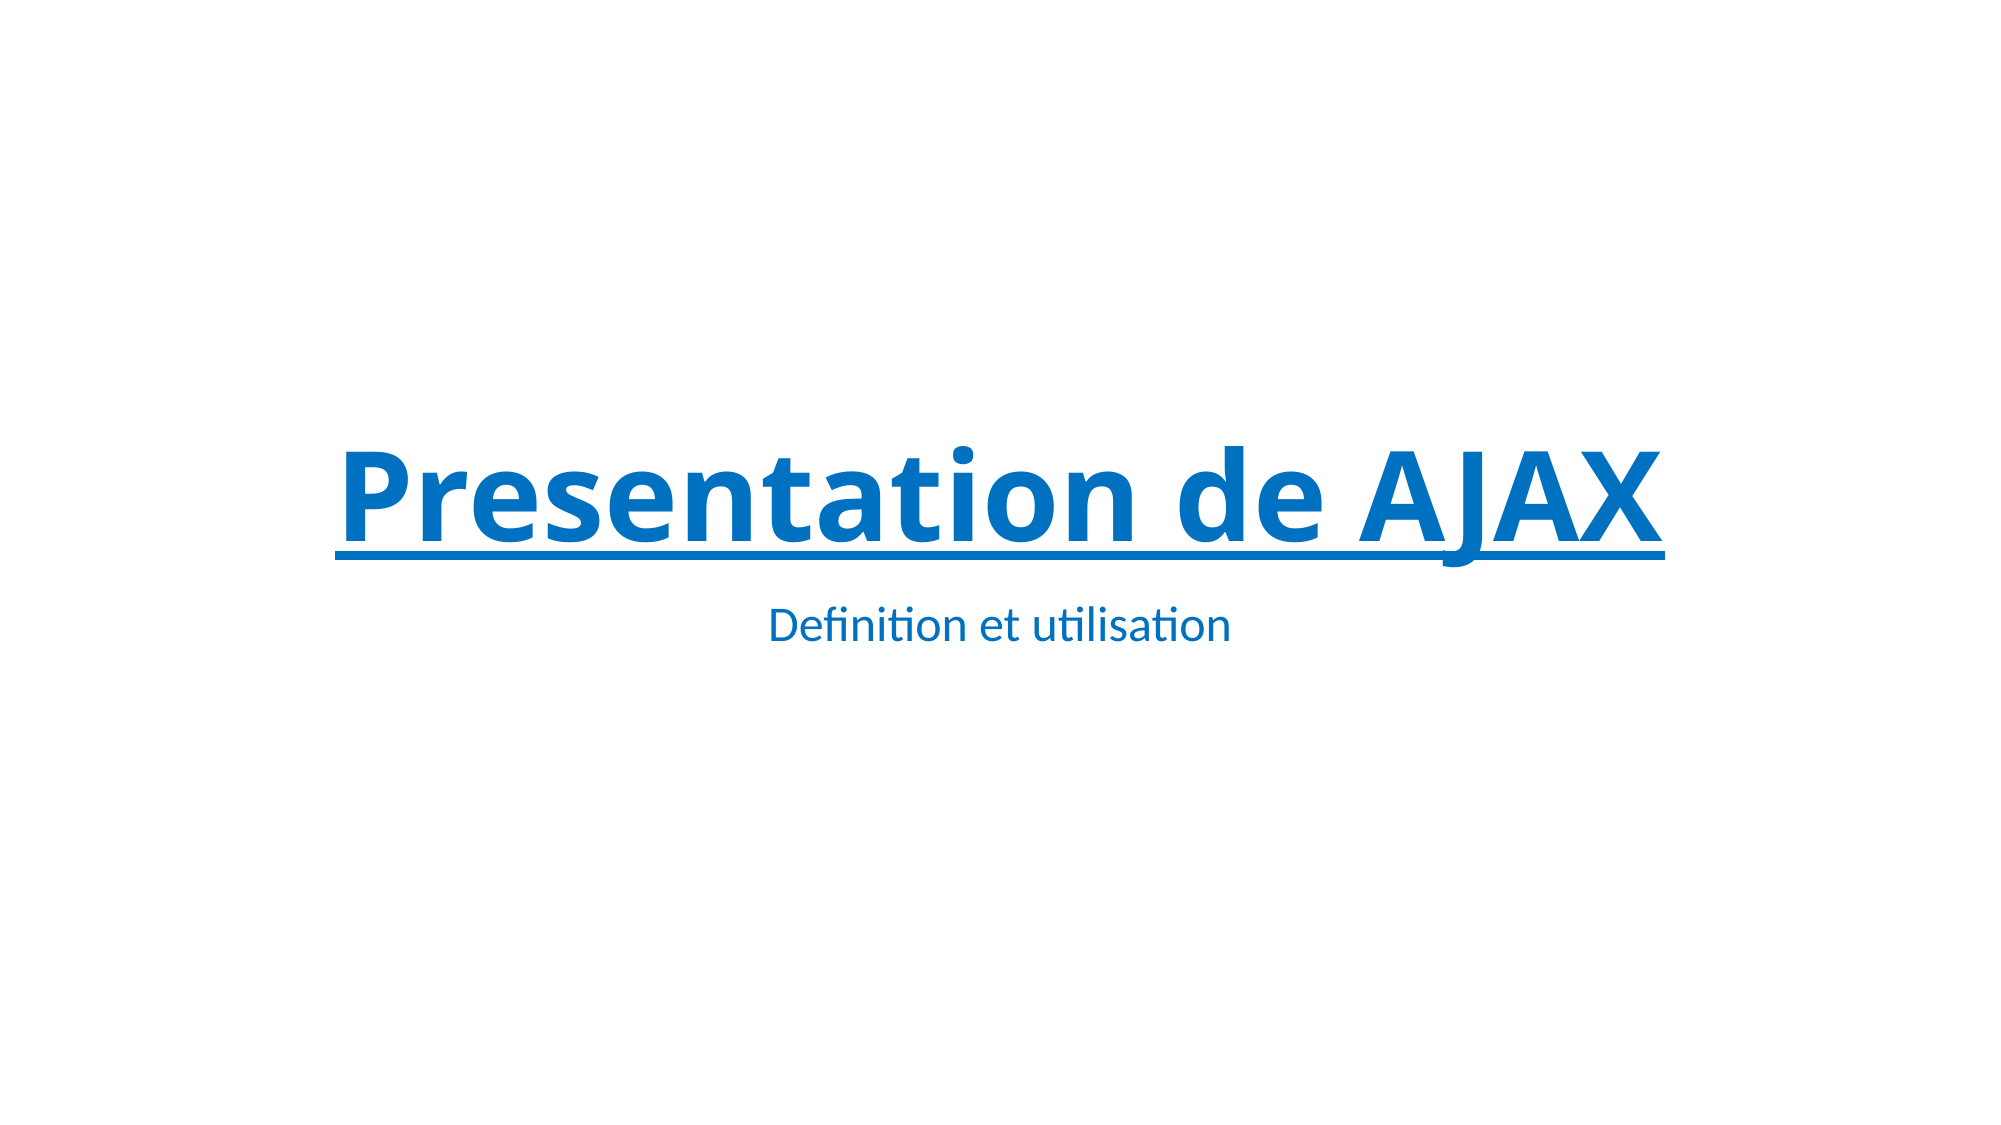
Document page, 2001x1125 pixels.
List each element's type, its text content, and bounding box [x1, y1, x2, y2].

title Presentation de AJAX [249, 184, 1750, 576]
subtitle Definition et utilisation [249, 590, 1750, 863]
